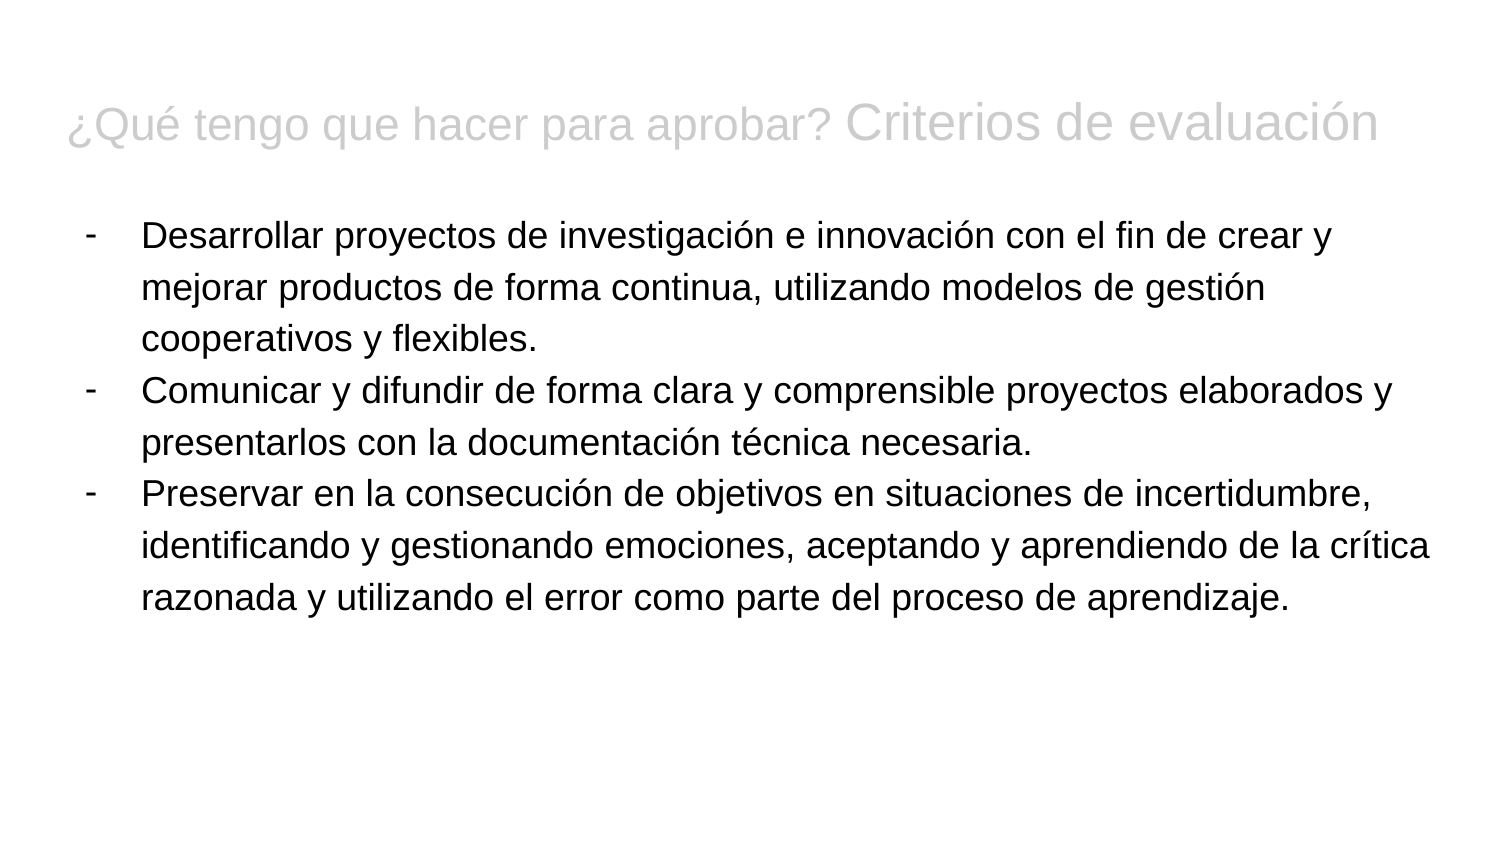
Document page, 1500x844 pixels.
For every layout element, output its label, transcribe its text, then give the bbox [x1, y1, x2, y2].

title ¿Qué tengo que hacer para aprobar? Criterios de evaluación [51, 72, 1449, 167]
list Desarrollar proyectos de investigación e innovación con el fin de crear y mejorar productos de forma continua, utilizando modelos de gestión cooperativos y flexibles. Comunicar y difundir de forma clara y comprensible proyectos elaborados y presentarlos con la documentación técnica necesaria. Preservar en la consecución de objetivos en situaciones de incertidumbre, identificando y gestionando emociones, aceptando y aprendiendo de la crítica razonada y utilizando el error como parte del proceso de aprendizaje. [51, 189, 1449, 805]
